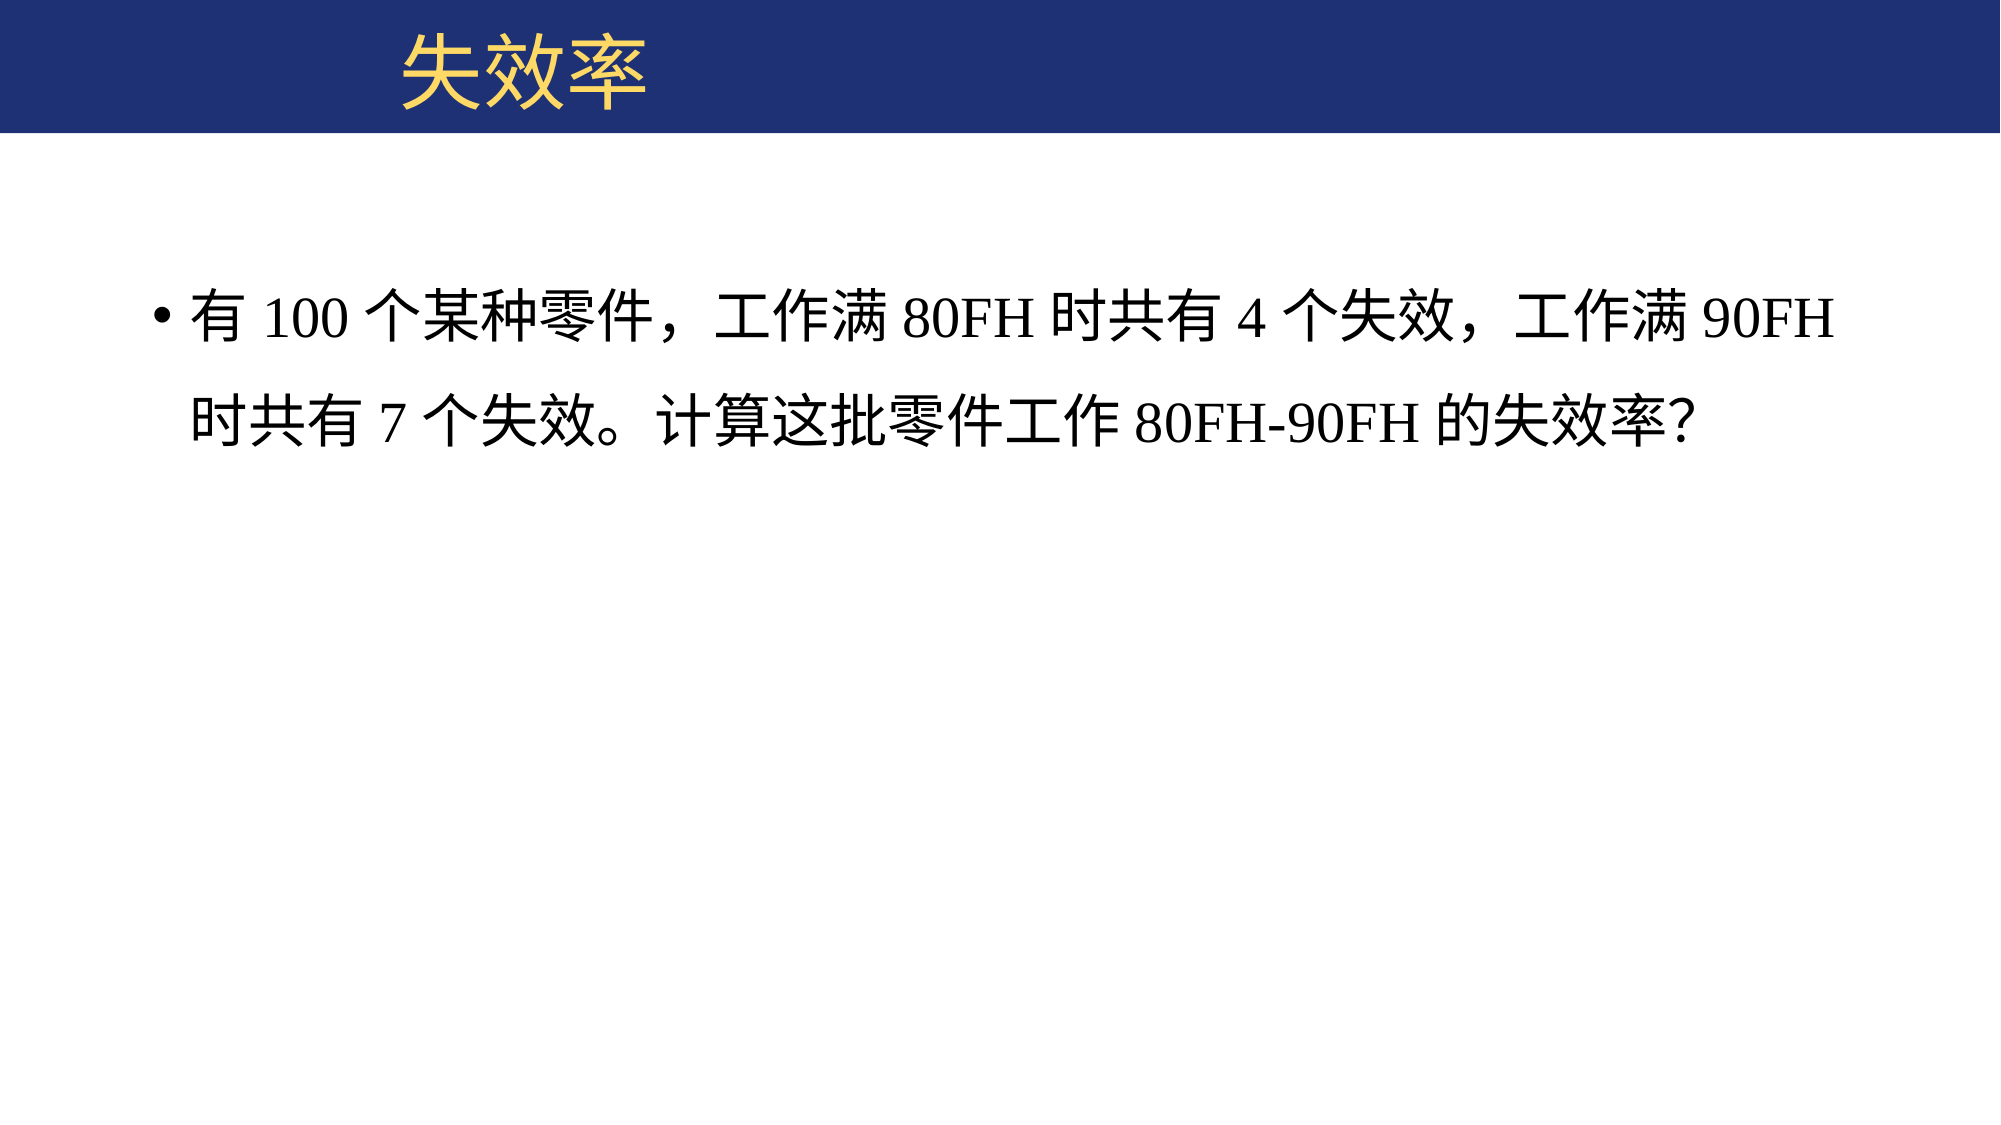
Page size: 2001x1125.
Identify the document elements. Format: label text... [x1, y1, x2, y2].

text_box [1863, 0, 2000, 134]
title 失效率 [137, 0, 1863, 183]
text_box [0, 0, 137, 134]
list 有100个某种零件，工作满80FH时共有4个失效，工作满90FH时共有7个失效。计算这批零件工作80FH-90FH的失效率？ [137, 236, 1863, 1087]
